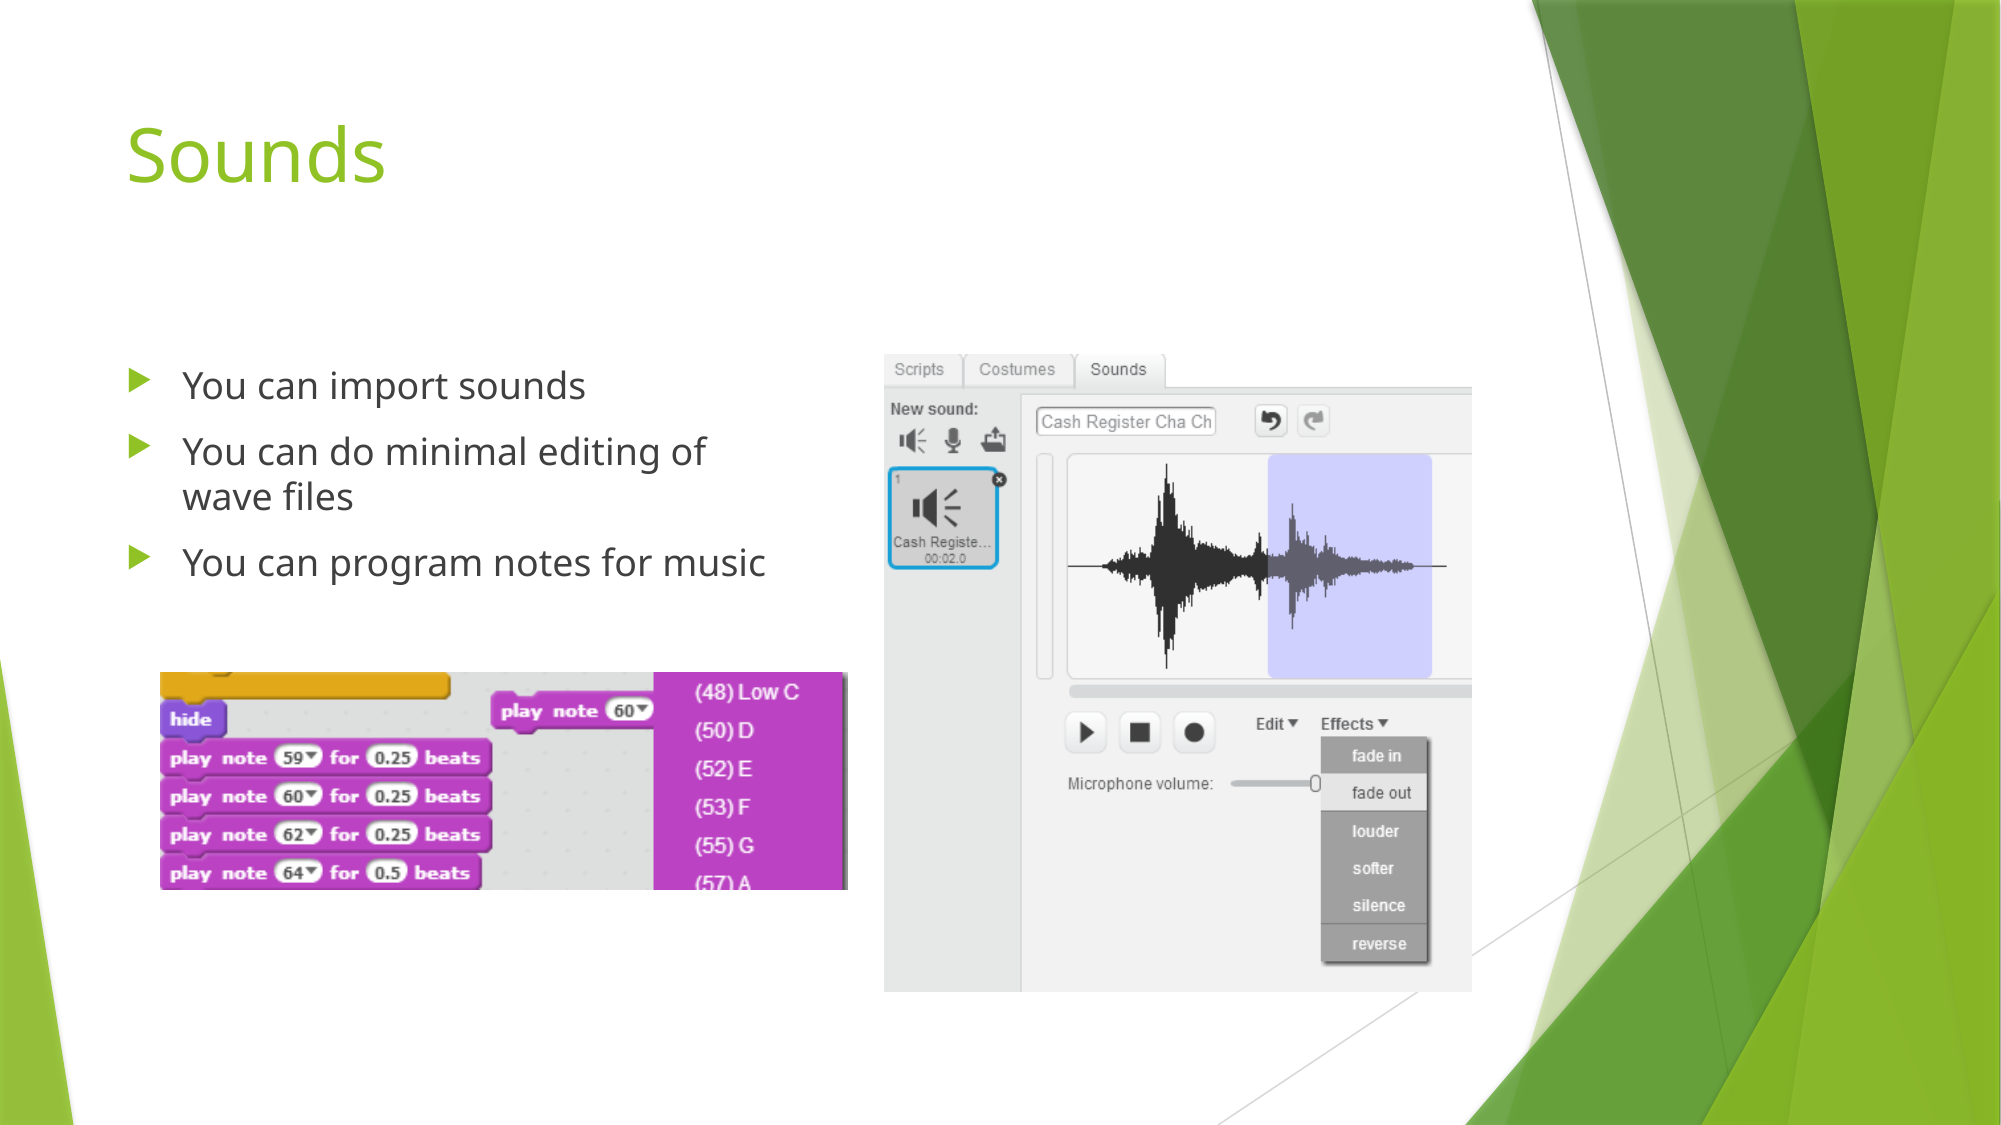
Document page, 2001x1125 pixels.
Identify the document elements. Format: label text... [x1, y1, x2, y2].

list You can import sounds You can do minimal editing of wave files You can program notes for music [111, 354, 798, 992]
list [884, 353, 1472, 992]
title Sounds [111, 99, 1522, 317]
picture [159, 672, 848, 890]
